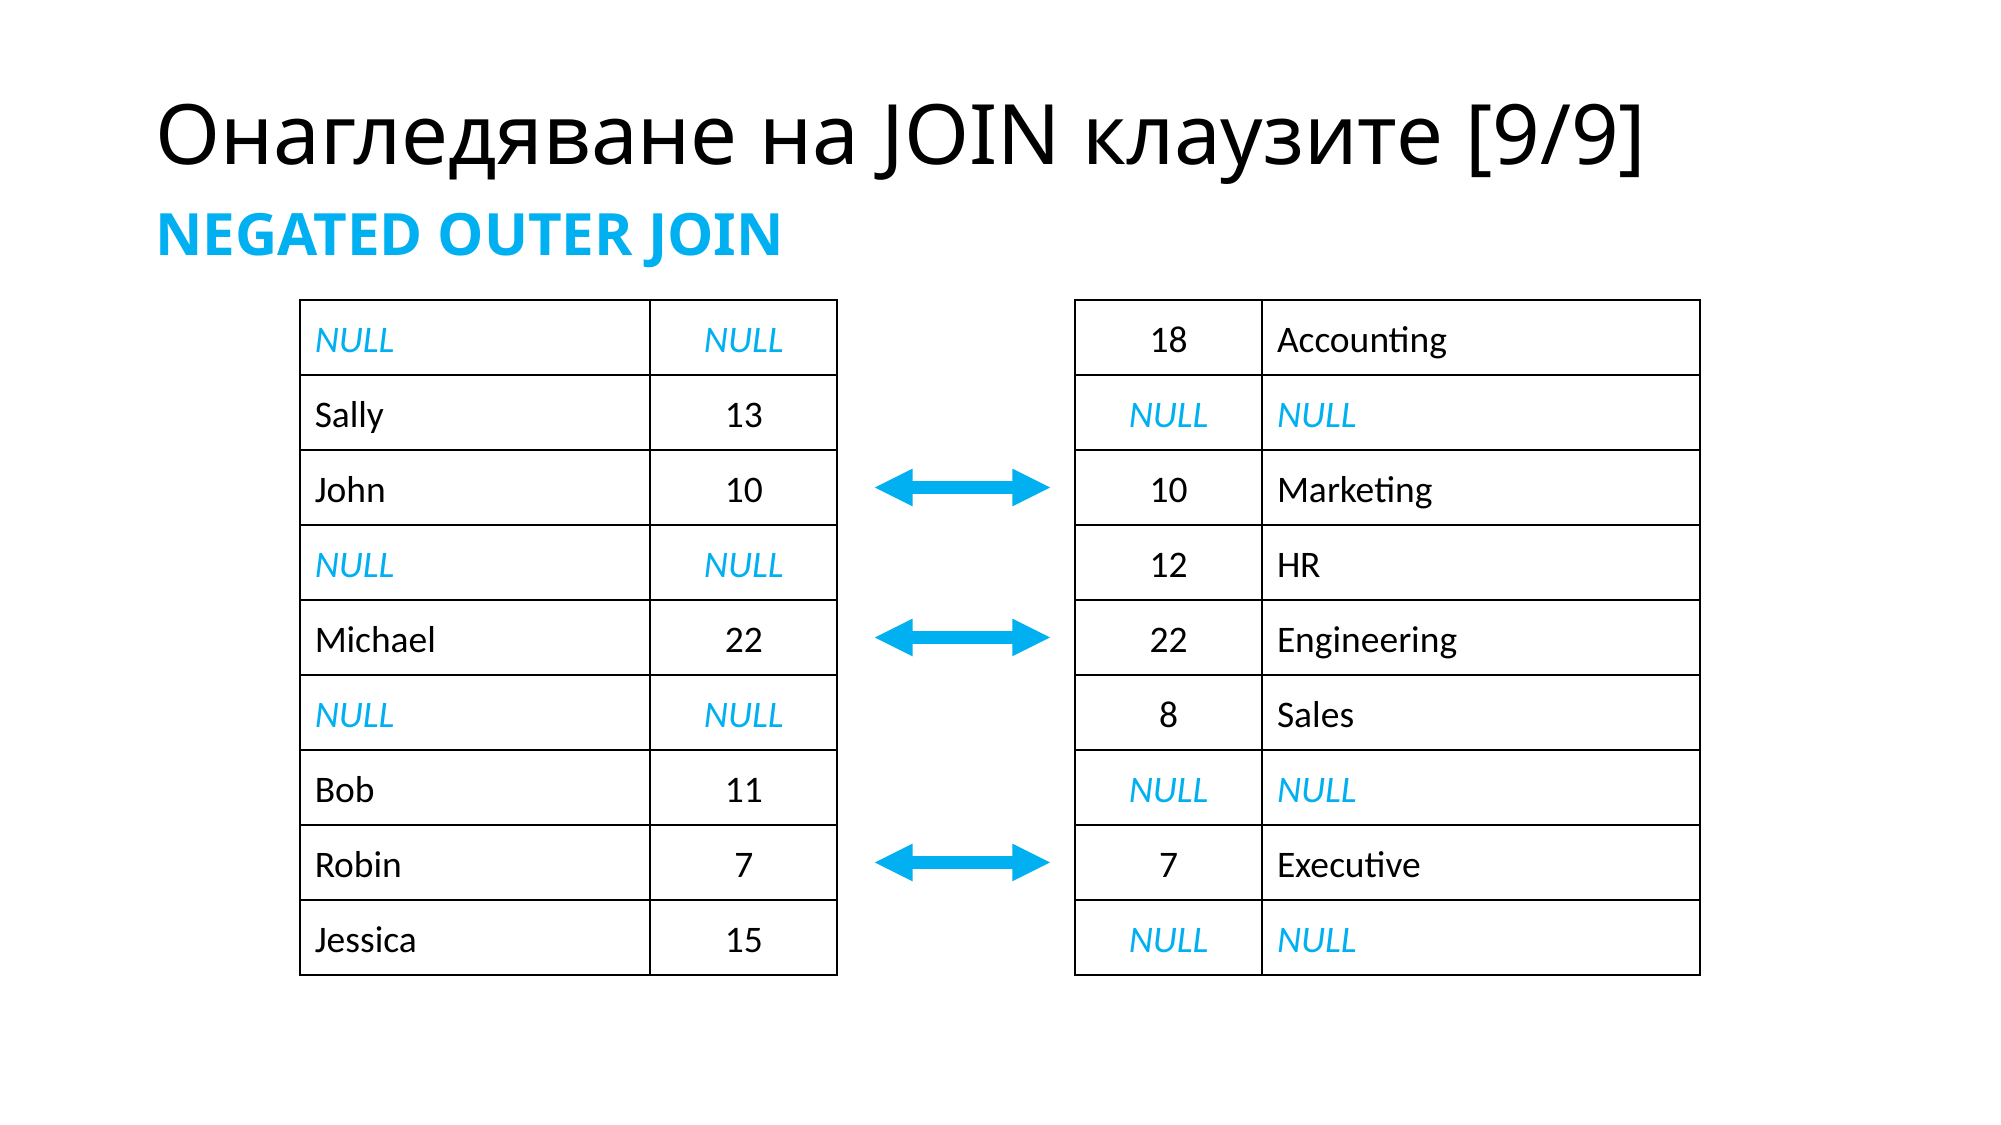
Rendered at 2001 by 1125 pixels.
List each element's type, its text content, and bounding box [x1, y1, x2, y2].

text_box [299, 900, 838, 975]
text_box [1074, 374, 1700, 975]
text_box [299, 449, 1074, 900]
list NEGATED OUTER JOIN [140, 247, 1866, 912]
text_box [299, 299, 838, 750]
title Онагледяване на JOIN клаузите [9/9] [140, 28, 1924, 247]
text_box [1074, 299, 1700, 374]
